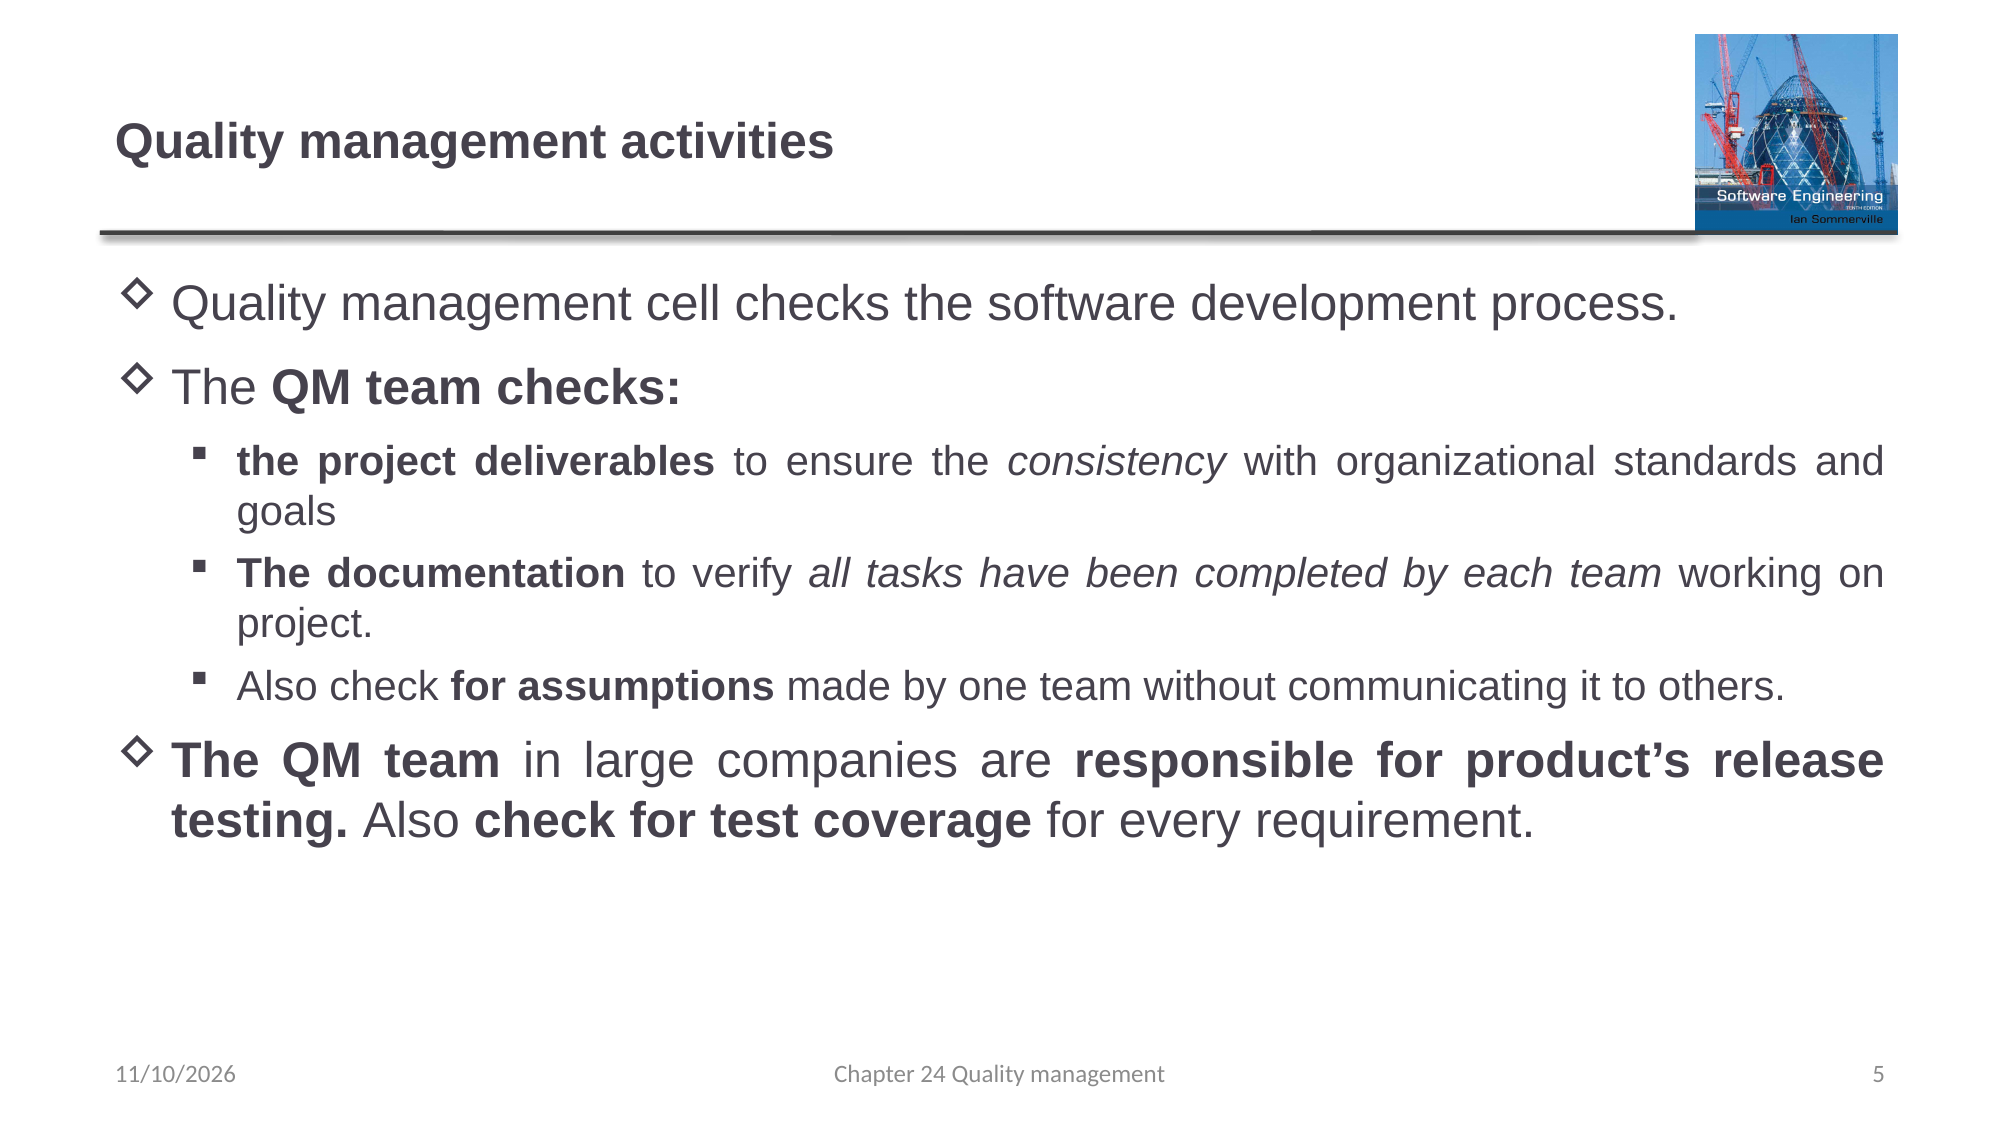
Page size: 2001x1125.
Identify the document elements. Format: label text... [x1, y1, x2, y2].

title Quality management activities [99, 44, 1696, 233]
picture [1695, 34, 1898, 230]
slide_number 5 [1433, 1042, 1900, 1103]
list Quality management cell checks the software development process. The QM team checks: the project deliverables to ensure the consistency with organizational standards and goals The documentation to verify all tasks have been completed by each team working on project. Also check for assumptions made by one team without communicating it to others. The QM team in large companies are responsible for product’s release testing. Also check for test coverage for every requirement. [99, 262, 1900, 1005]
footer Chapter 24 Quality management [683, 1042, 1317, 1103]
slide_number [99, 1042, 567, 1103]
